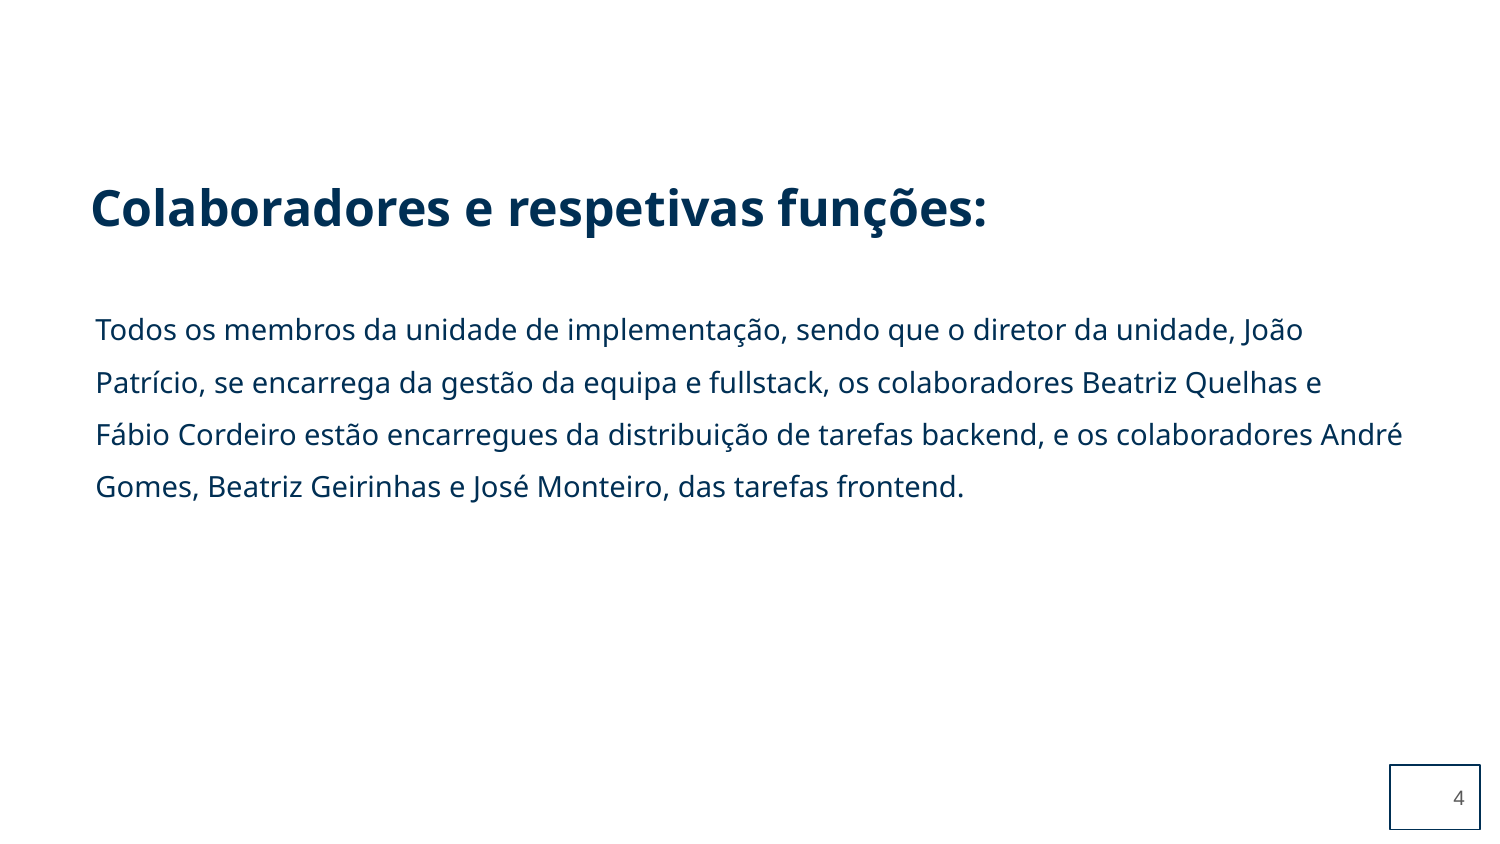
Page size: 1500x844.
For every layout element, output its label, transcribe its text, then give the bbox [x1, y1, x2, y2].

text_box Todos os membros da unidade de implementação, sendo que o diretor da unidade, João Patrício, se encarrega da gestão da equipa e fullstack, os colaboradores Beatriz Quelhas e Fábio Cordeiro estão encarregues da distribuição de tarefas backend, e os colaboradores André Gomes, Beatriz Geirinhas e José Monteiro, das tarefas frontend. [80, 279, 1420, 762]
